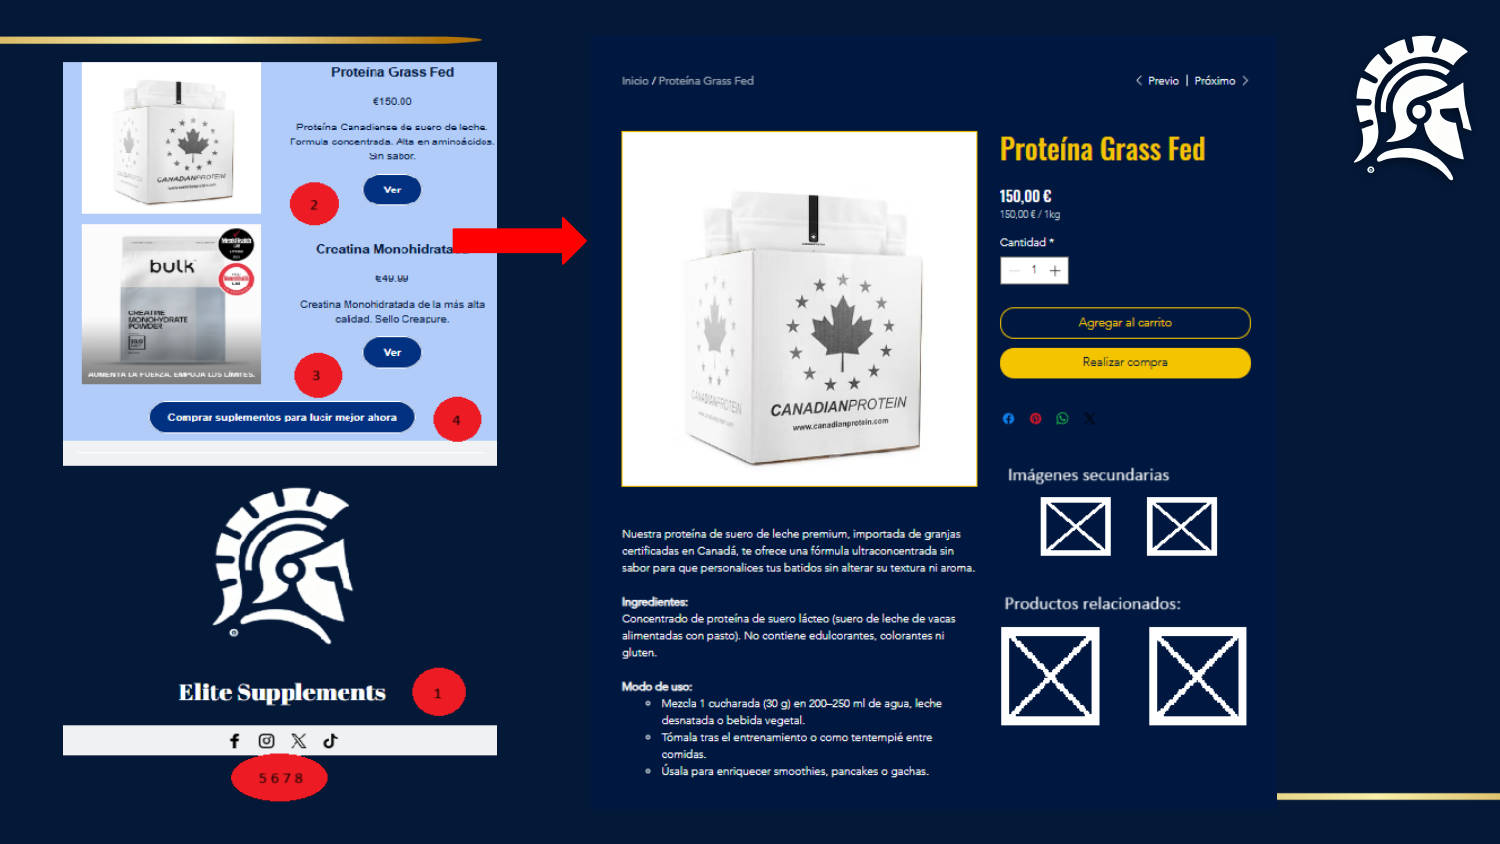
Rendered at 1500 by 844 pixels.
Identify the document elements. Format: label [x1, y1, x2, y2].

picture [0, 0, 497, 809]
text_box [500, 217, 585, 265]
picture [1343, 28, 1481, 189]
picture [590, 34, 1500, 844]
